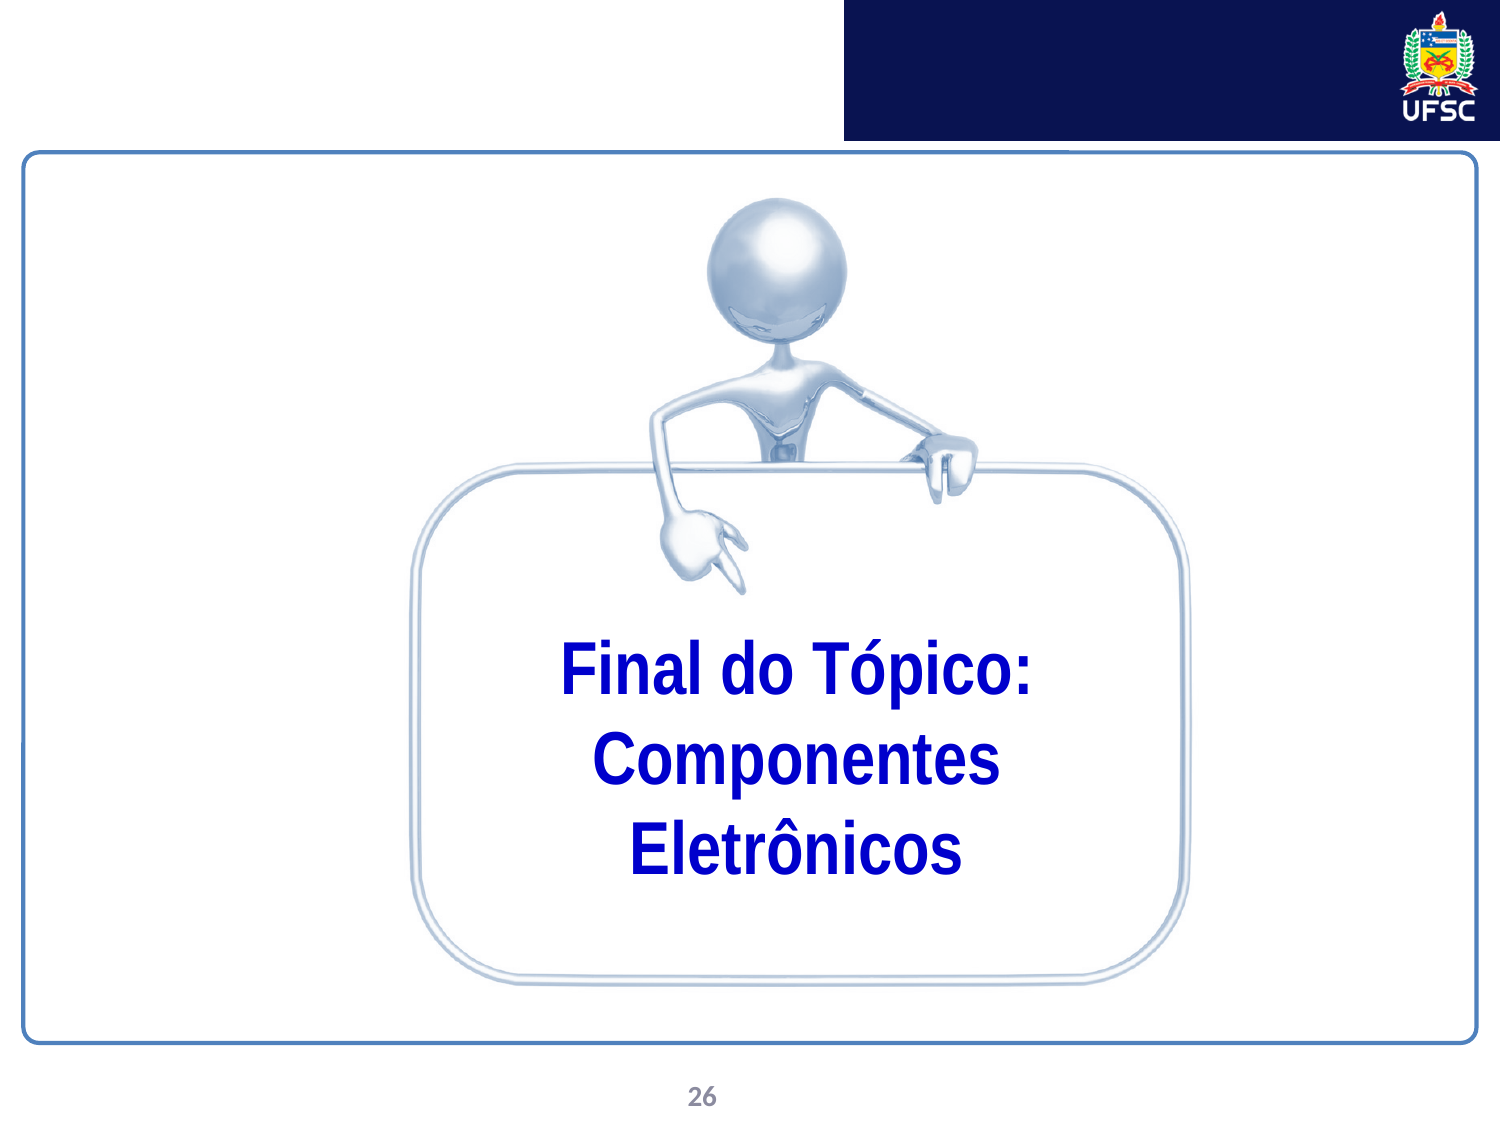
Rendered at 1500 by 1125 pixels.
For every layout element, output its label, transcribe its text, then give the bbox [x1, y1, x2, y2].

slide_number 26 [527, 1065, 878, 1125]
picture [371, 172, 1219, 1020]
picture [844, 0, 1500, 141]
